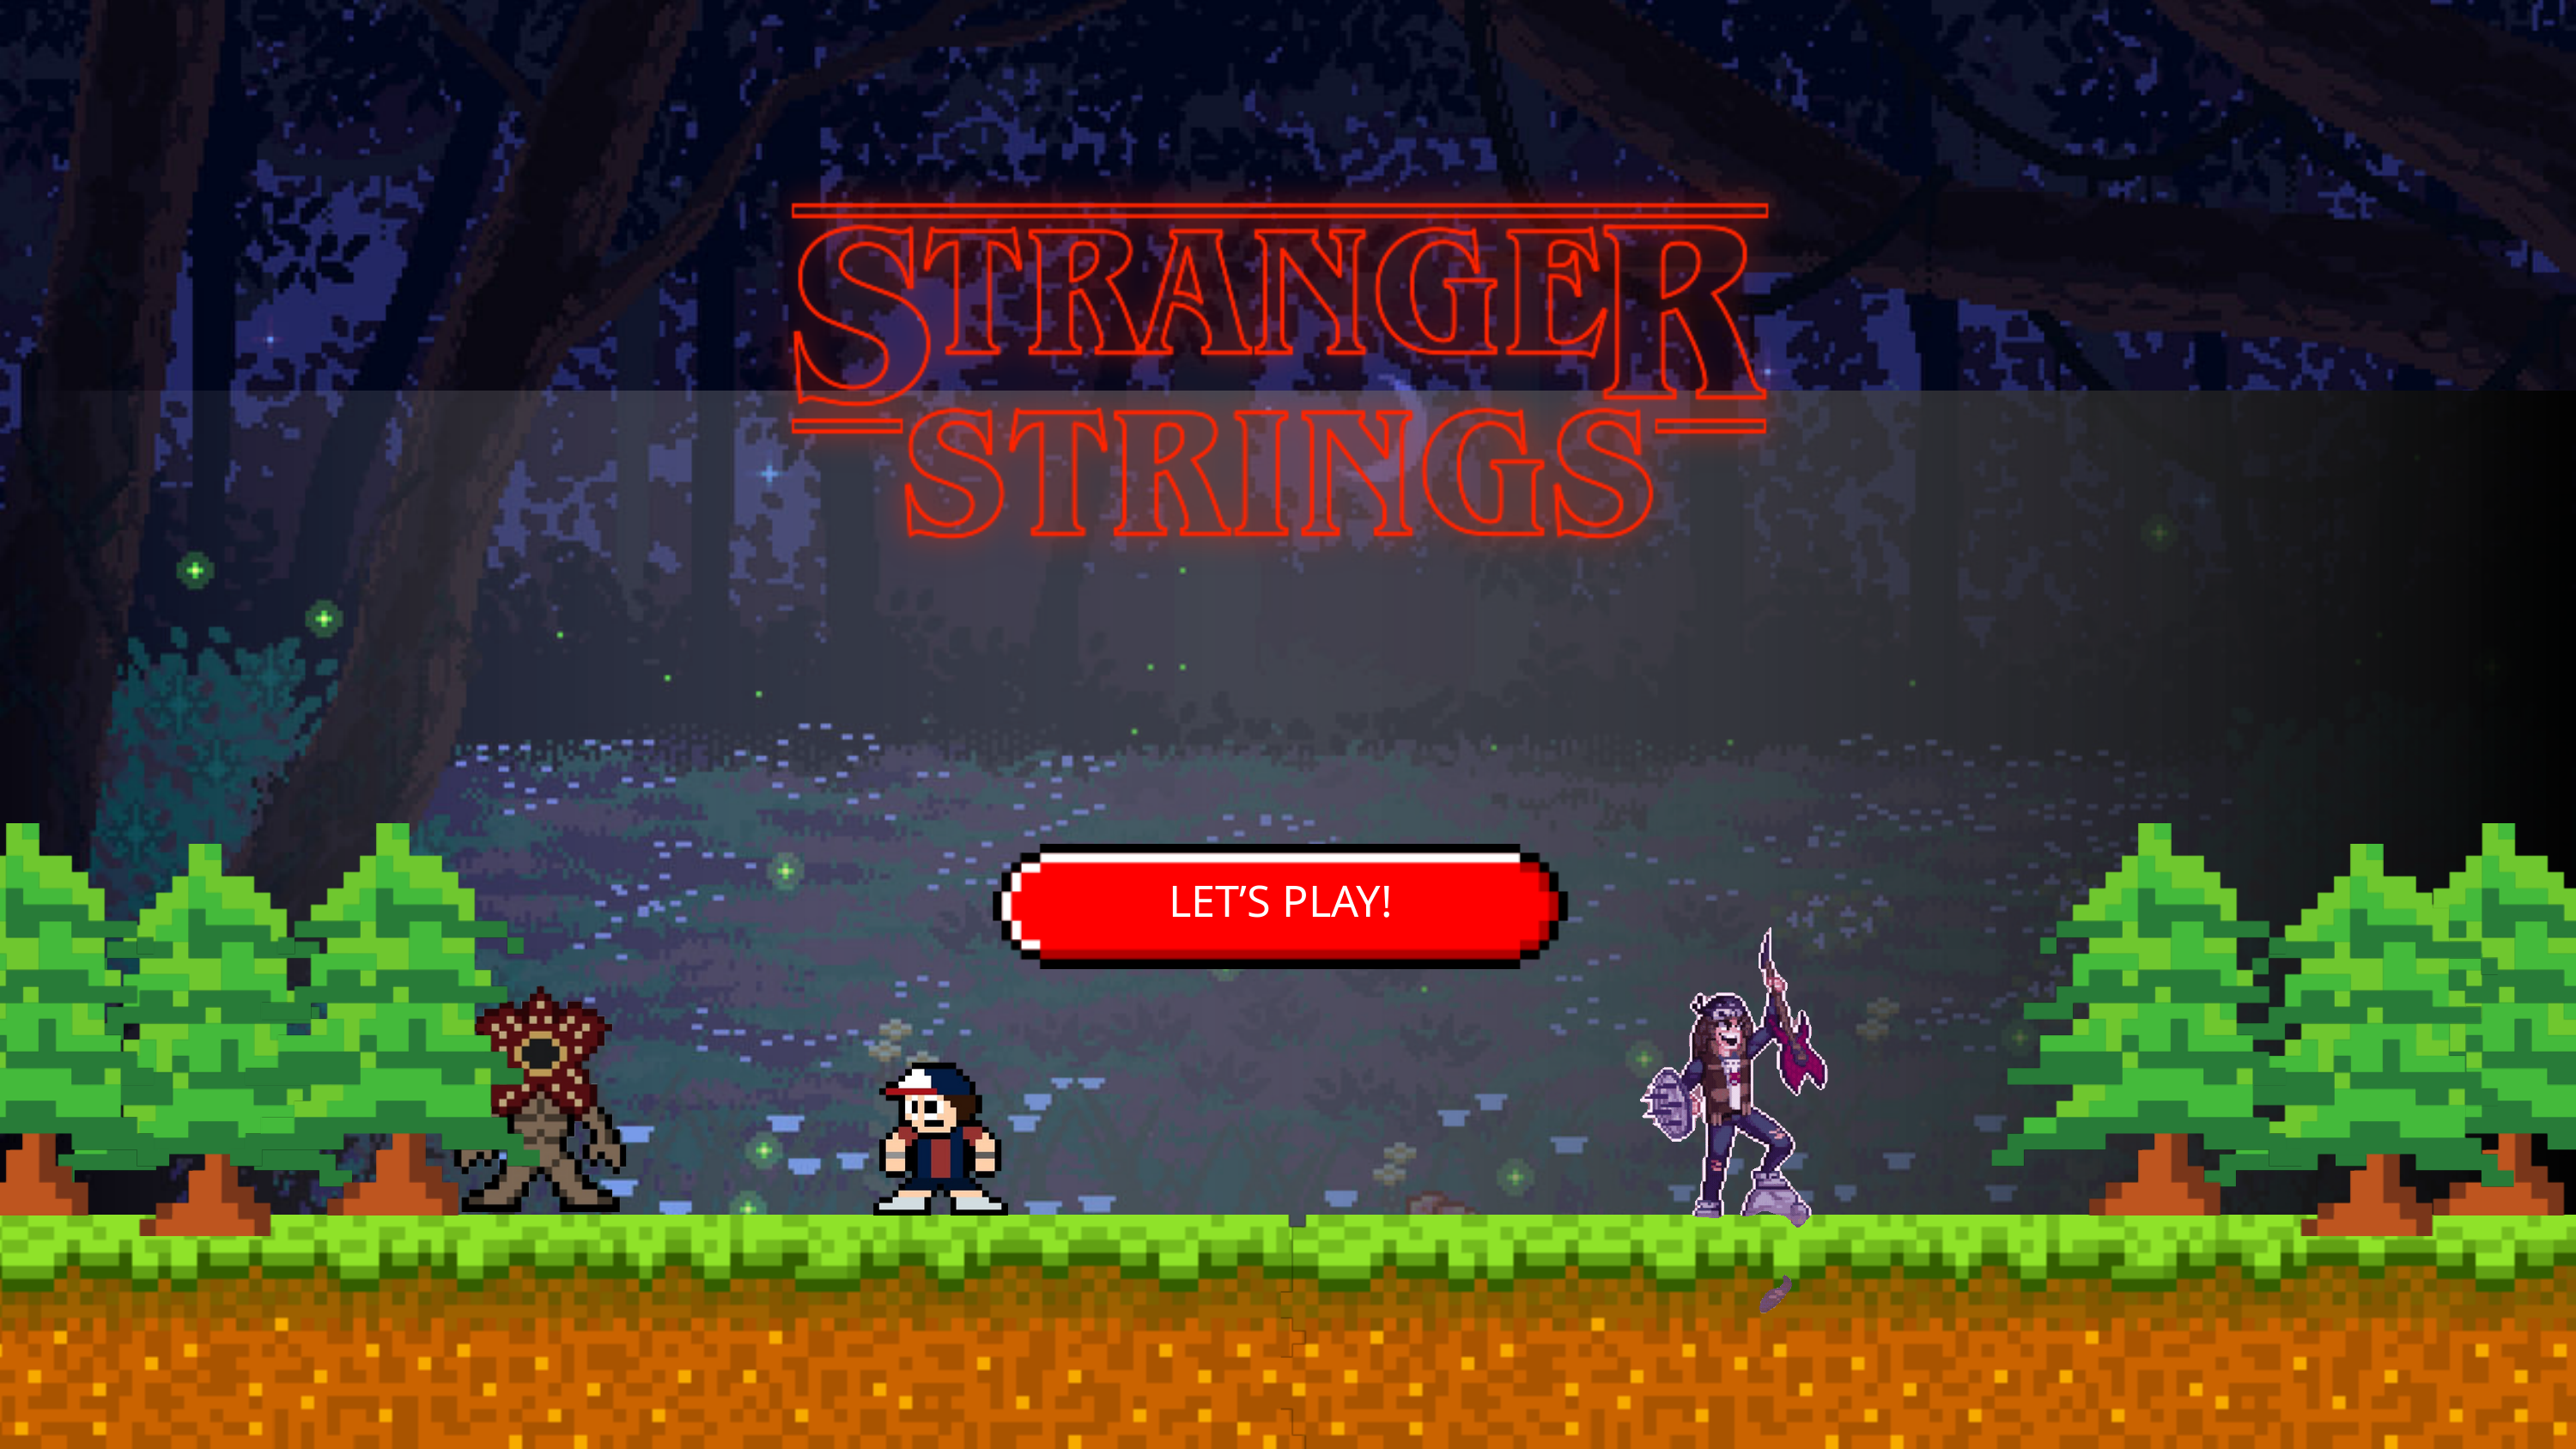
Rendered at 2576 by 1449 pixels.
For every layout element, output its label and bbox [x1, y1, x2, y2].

text_box [1280, 1215, 2576, 1449]
text_box [2203, 844, 2514, 1236]
text_box [540, 985, 627, 1212]
text_box [2336, 823, 2576, 1216]
text_box [993, 844, 1570, 969]
text_box [0, 0, 2576, 391]
text_box [1991, 823, 2302, 1216]
text_box [42, 844, 352, 1236]
text_box [0, 823, 170, 1216]
text_box [229, 823, 540, 1216]
text_box [0, 391, 2576, 1215]
text_box [841, 1011, 1046, 1216]
text_box [735, 144, 1826, 598]
text_box [0, 1215, 1280, 1449]
picture [1613, 864, 1874, 1332]
